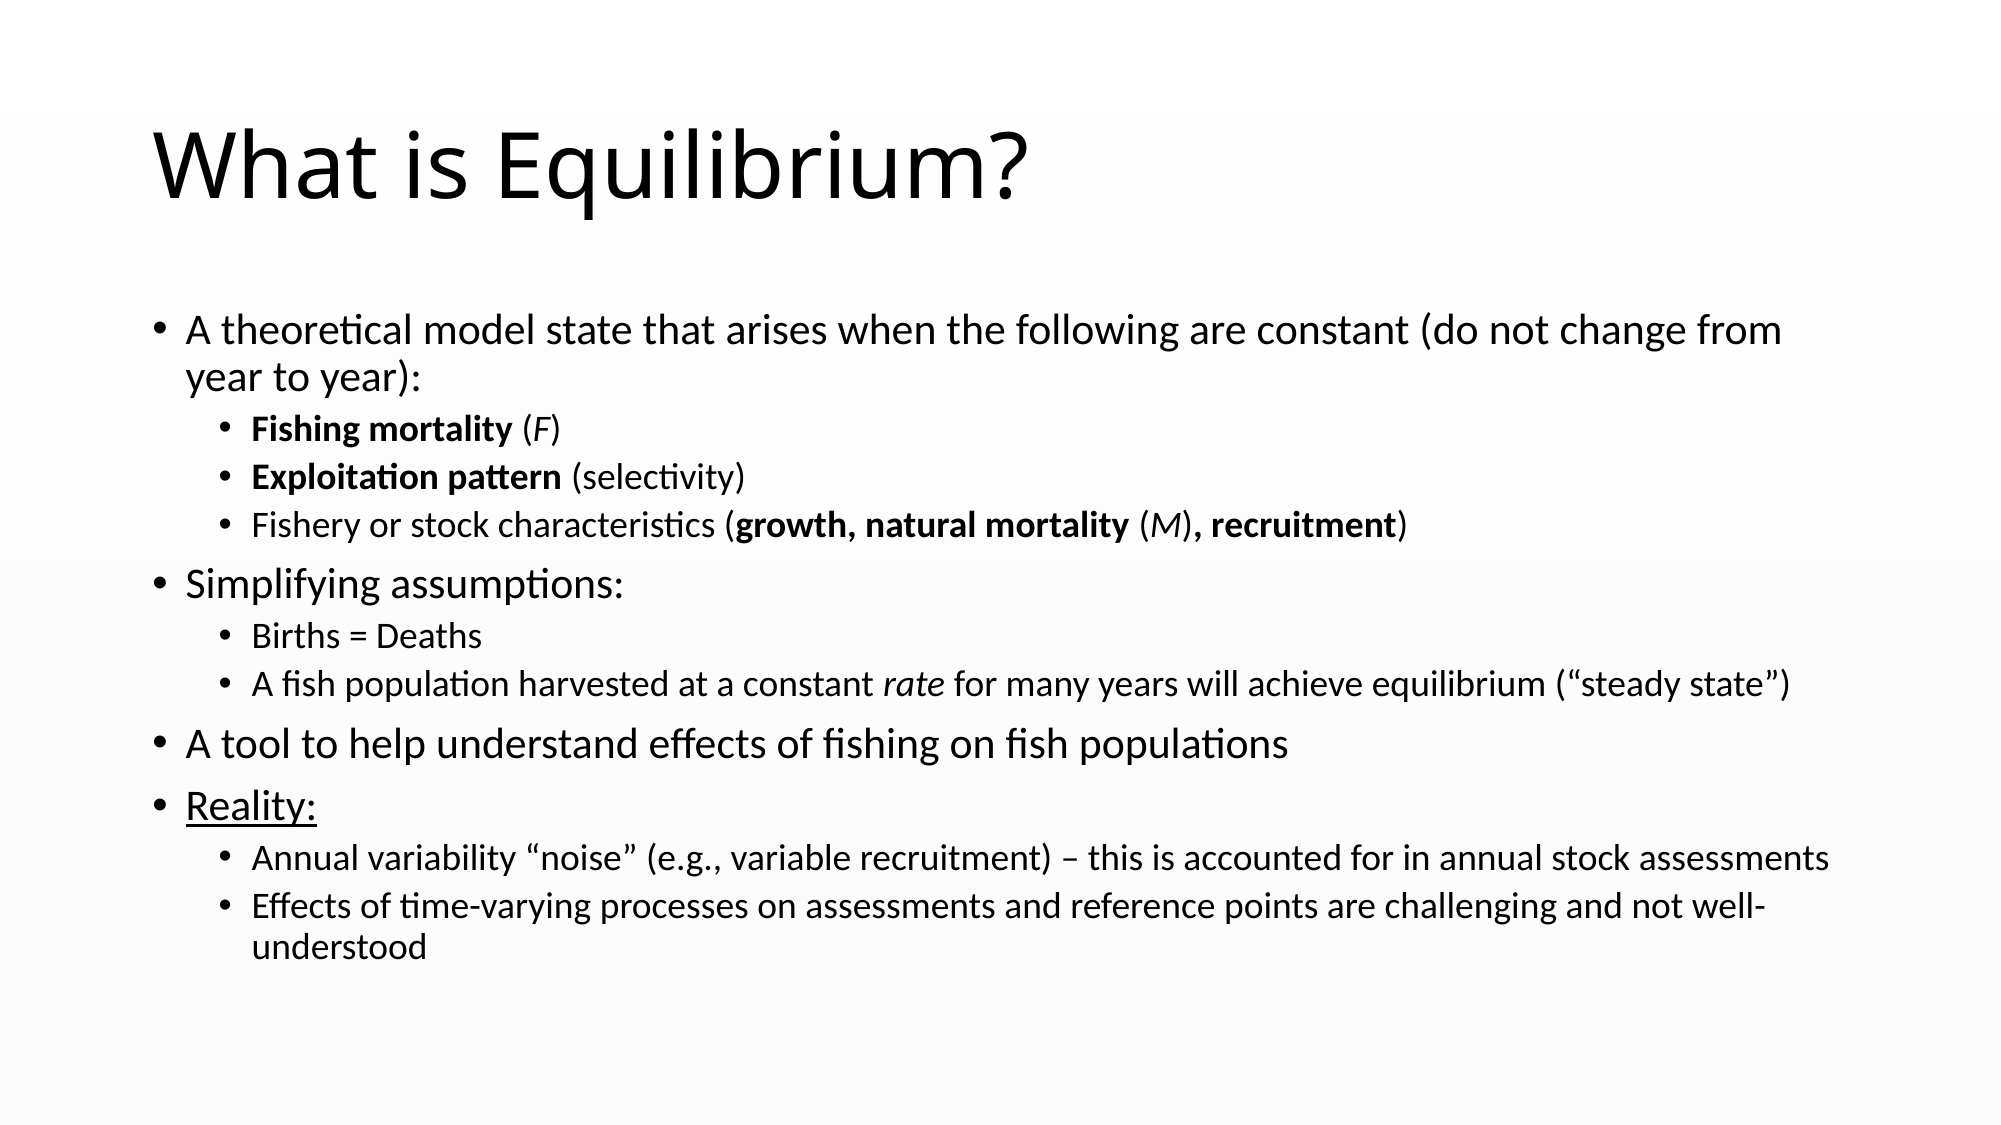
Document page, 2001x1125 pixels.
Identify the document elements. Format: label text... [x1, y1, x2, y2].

list A theoretical model state that arises when the following are constant (do not change from year to year): Fishing mortality (F) Exploitation pattern (selectivity) Fishery or stock characteristics (growth, natural mortality (M), recruitment) Simplifying assumptions: Births = Deaths A fish population harvested at a constant rate for many years will achieve equilibrium (“steady state”) A tool to help understand effects of fishing on fish populations Reality: Annual variability “noise” (e.g., variable recruitment) – this is accounted for in annual stock assessments Effects of time-varying processes on assessments and reference points are challenging and not well-understood [137, 299, 1863, 1014]
title What is Equilibrium? [137, 59, 1863, 278]
